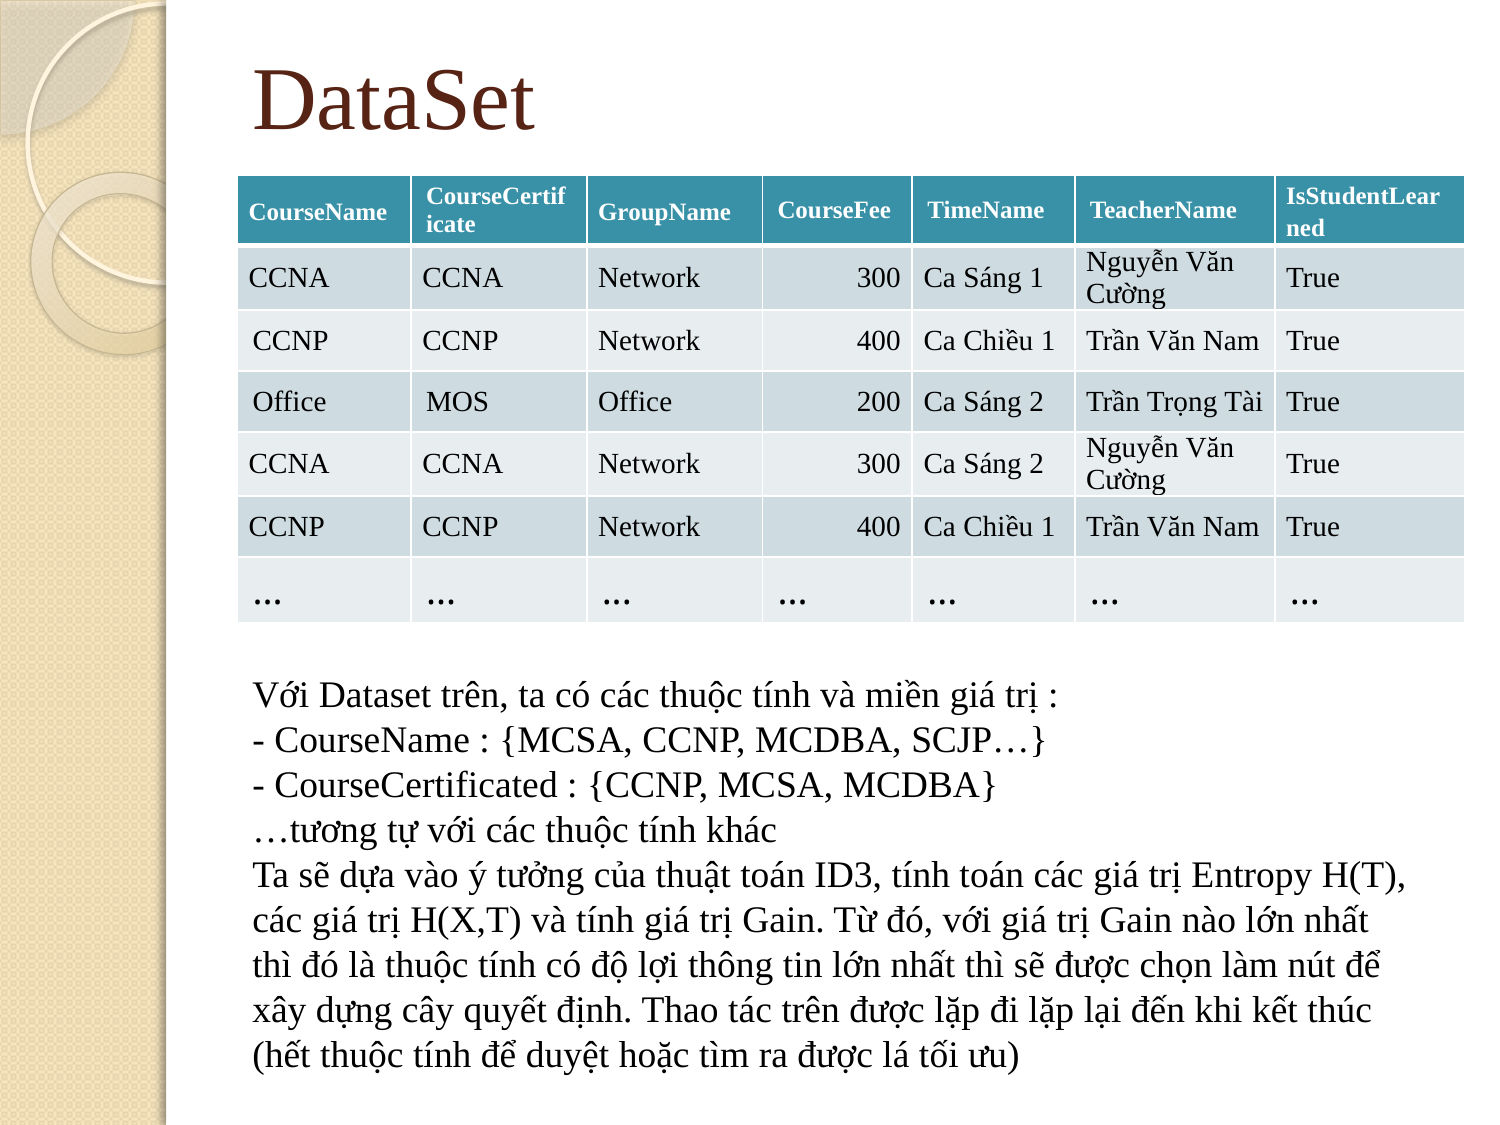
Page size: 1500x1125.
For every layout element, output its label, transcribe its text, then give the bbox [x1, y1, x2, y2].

table_header IsStudentLearned [1276, 176, 1464, 243]
table_cell Office [238, 372, 410, 431]
table_cell ... [763, 558, 911, 622]
table_cell CCNP [412, 311, 586, 370]
table_cell ... [238, 558, 410, 622]
table_cell CCNP [238, 497, 410, 556]
table_cell CCNA [238, 248, 410, 309]
table_cell 300 [763, 433, 911, 495]
table_cell CCNP [412, 497, 586, 556]
table_cell MOS [412, 372, 586, 431]
table_cell ... [1076, 558, 1274, 622]
table_cell True [1276, 248, 1464, 309]
table_cell 300 [763, 248, 911, 309]
table_cell Network [588, 497, 762, 556]
table_cell ... [412, 558, 586, 622]
table_cell ... [1276, 558, 1464, 622]
table_cell Trần Văn Nam [1076, 311, 1274, 370]
table_cell 400 [763, 311, 911, 370]
table_cell Ca Sáng 2 [913, 433, 1074, 495]
table_cell CCNP [238, 311, 410, 370]
table_cell Trần Trọng Tài [1076, 372, 1274, 431]
table_header TeacherName [1076, 176, 1274, 243]
table_header GroupName [588, 176, 762, 243]
table_cell Ca Sáng 1 [913, 248, 1074, 309]
table_cell Network [588, 311, 762, 370]
table_cell Trần Văn Nam [1076, 497, 1274, 556]
table_cell Office [588, 372, 762, 431]
table_cell Ca Chiều 1 [913, 497, 1074, 556]
table_cell Nguyễn Văn Cường [1076, 433, 1274, 495]
table_header TimeName [913, 176, 1074, 243]
table_cell 200 [763, 372, 911, 431]
table_cell True [1276, 433, 1464, 495]
table_cell True [1276, 372, 1464, 431]
table_cell CCNA [412, 433, 586, 495]
table_cell Ca Chiều 1 [913, 311, 1074, 370]
table_cell Network [588, 433, 762, 495]
table_cell ... [913, 558, 1074, 622]
table_cell CCNA [238, 433, 410, 495]
table_cell Nguyễn Văn Cường [1076, 248, 1274, 309]
table_cell 400 [763, 497, 911, 556]
table_cell CCNA [412, 248, 586, 309]
table_cell ... [588, 558, 762, 622]
table_cell True [1276, 497, 1464, 556]
text_box Với Dataset trên, ta có các thuộc tính và miền giá trị : - CourseName : {MCSA, CCNP, MCDBA, SCJP…} - CourseCertificated : {CCNP, MCSA, MCDBA} …tương tự với các thuộc tính khác Ta sẽ dựa vào ý tưởng của thuật toán ID3, tính toán các giá trị Entropy H(T), các giá trị H(X,T) và tính giá trị Gain. Từ đó, với giá trị Gain nào lớn nhất thì đó là thuộc tính có độ lợi thông tin lớn nhất thì sẽ được chọn làm nút để xây dựng cây quyết định. Thao tác trên được lặp đi lặp lại đến khi kết thúc (hết thuộc tính để duyệt hoặc tìm ra được lá tối ưu) [237, 662, 1425, 1125]
table_header CourseFee [763, 176, 911, 243]
table_header CourseName [238, 176, 410, 243]
table_cell True [1276, 311, 1464, 370]
table_cell Network [588, 248, 762, 309]
title DataSet [237, 0, 1468, 188]
table_header CourseCertificate [412, 176, 586, 243]
table_cell Ca Sáng 2 [913, 372, 1074, 431]
